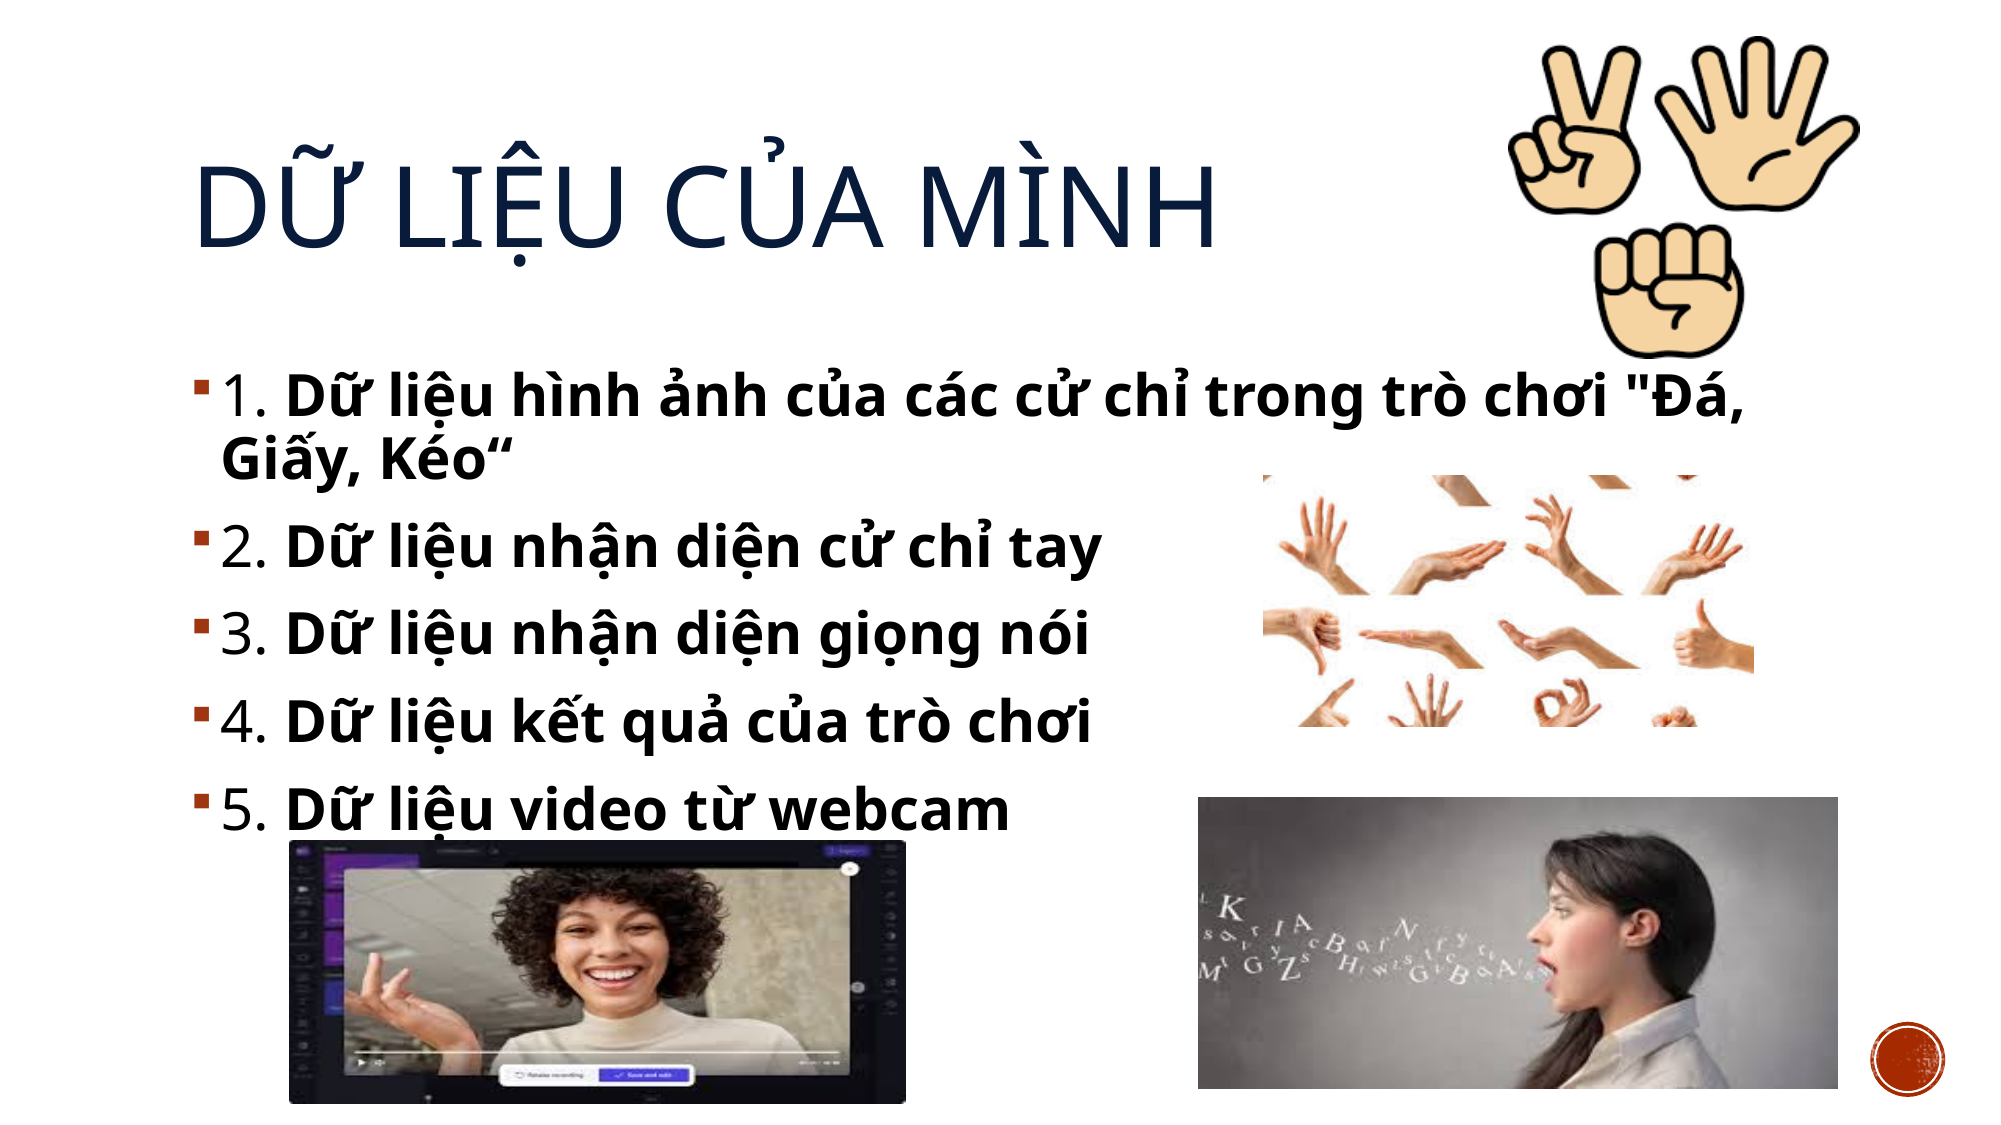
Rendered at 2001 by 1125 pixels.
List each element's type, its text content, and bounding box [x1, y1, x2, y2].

list 1. Dữ liệu hình ảnh của các cử chỉ trong trò chơi "Đá, Giấy, Kéo“ 2. Dữ liệu nhận diện cử chỉ tay 3. Dữ liệu nhận diện giọng nói 4. Dữ liệu kết quả của trò chơi 5. Dữ liệu video từ webcam [175, 358, 1826, 856]
title Dữ liệu của mình [175, 79, 1507, 344]
picture [1508, 36, 1860, 359]
picture [289, 840, 906, 1104]
picture [1198, 797, 1838, 1089]
picture [1263, 475, 1754, 727]
